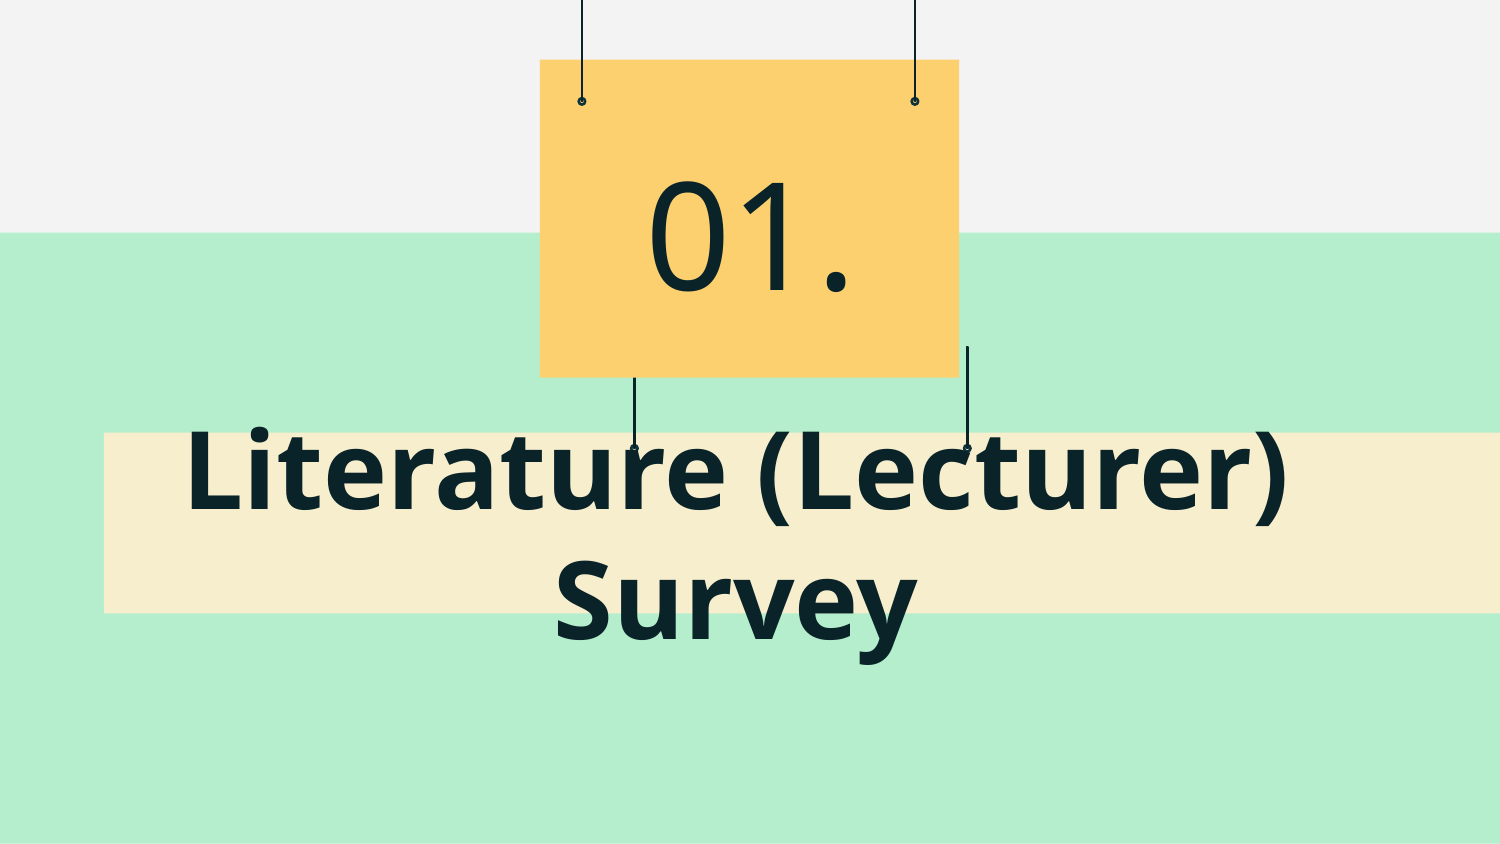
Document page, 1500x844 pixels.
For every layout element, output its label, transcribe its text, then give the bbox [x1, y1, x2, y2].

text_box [103, 346, 1500, 614]
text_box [539, 0, 960, 378]
title Literature (Lecturer) Survey [103, 621, 1369, 630]
